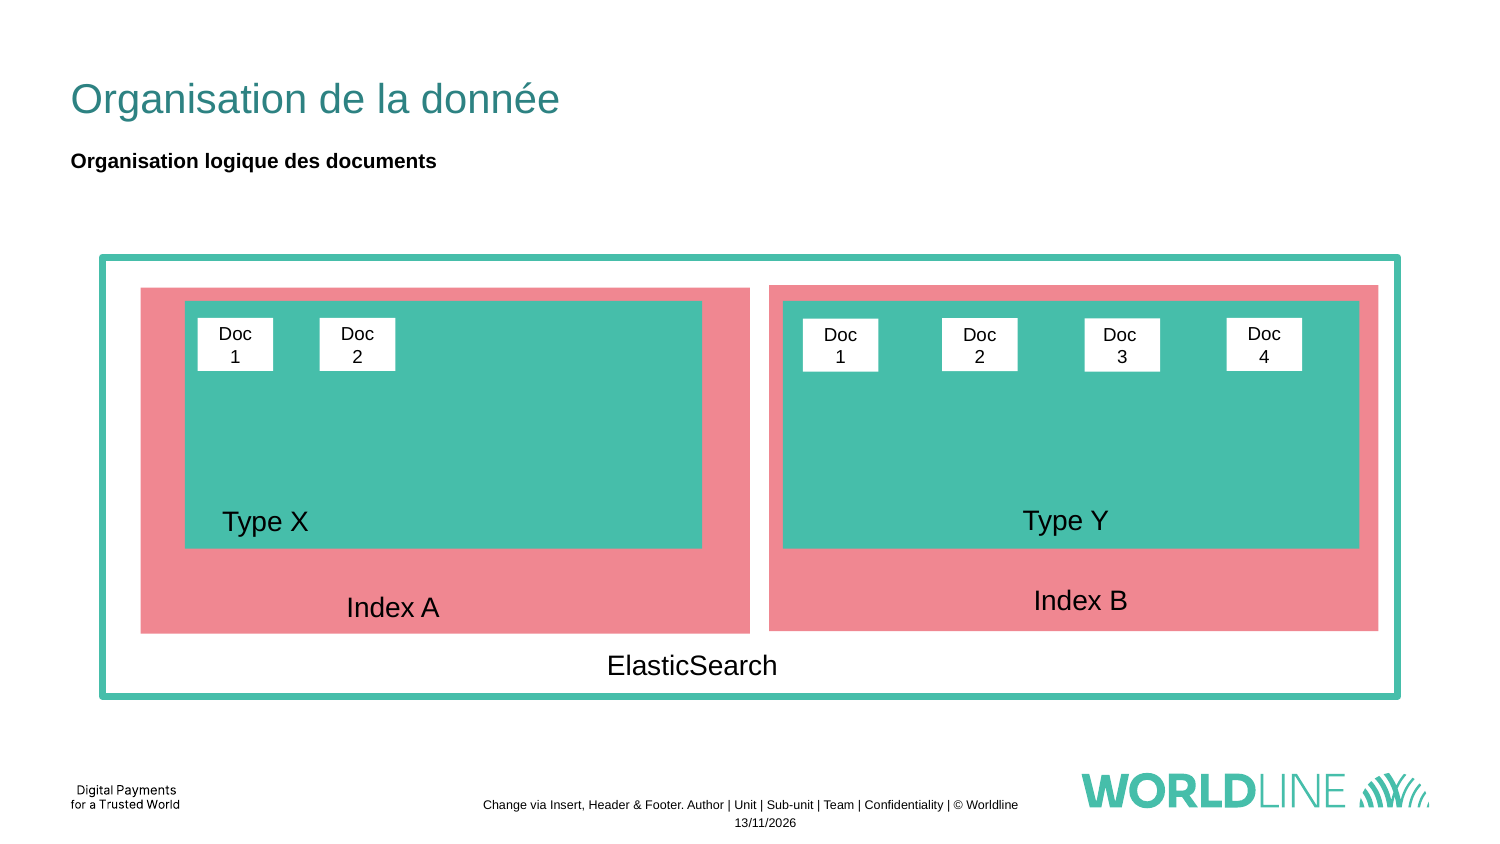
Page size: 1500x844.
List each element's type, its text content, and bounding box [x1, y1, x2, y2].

text_box Index B [1033, 582, 1276, 617]
text_box Doc 1 [801, 316, 880, 374]
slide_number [734, 817, 831, 832]
text_box [100, 255, 1400, 698]
text_box Type X [222, 503, 418, 537]
text_box [183, 299, 704, 551]
text_box Doc 2 [940, 316, 1020, 373]
footer Change via Insert, Header & Footer. Author | Unit | Sub-unit | Team | Confidentiality | © Worldline [460, 799, 1042, 814]
text_box [781, 299, 1361, 551]
text_box Doc 2 [318, 316, 397, 373]
text_box Index A [346, 589, 589, 623]
text_box Doc 1 [196, 316, 275, 373]
text_box Doc 3 [1083, 316, 1162, 374]
text_box [139, 286, 752, 636]
title Organisation de la donnée [70, 74, 1430, 147]
text_box [767, 283, 1381, 633]
text_box Doc 4 [1225, 316, 1304, 373]
text_box ElasticSearch [606, 647, 974, 682]
list Organisation logique des documents [70, 147, 1430, 183]
text_box Type Y [1022, 502, 1218, 537]
